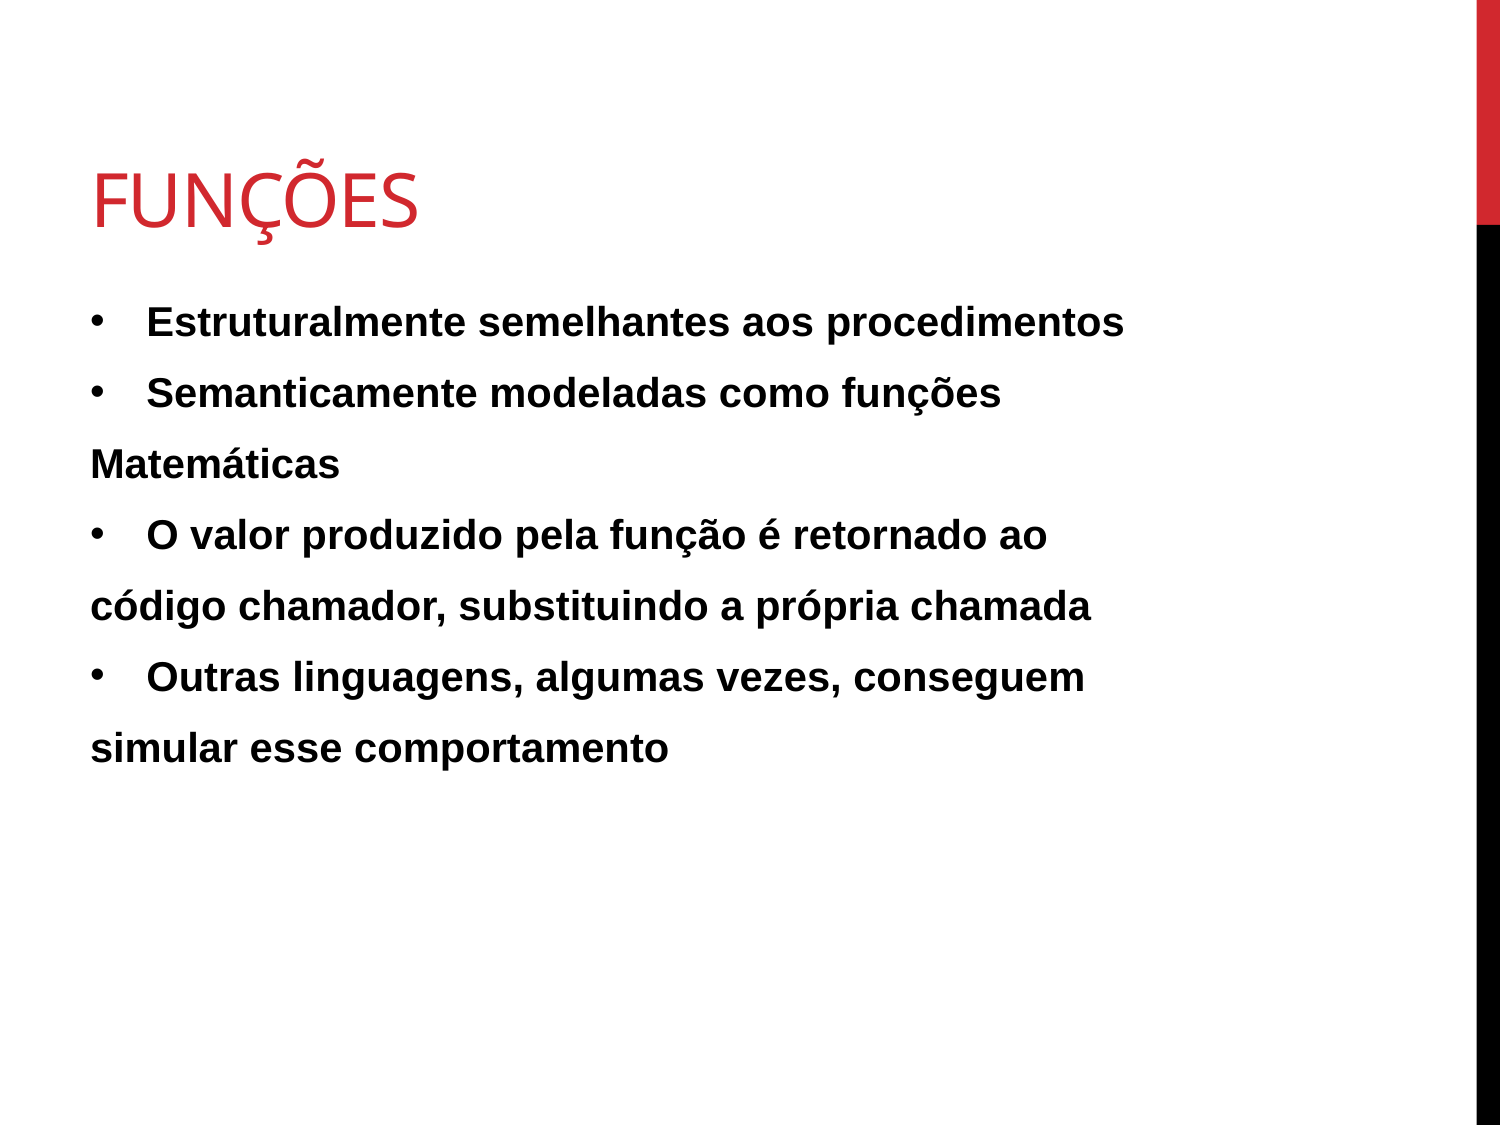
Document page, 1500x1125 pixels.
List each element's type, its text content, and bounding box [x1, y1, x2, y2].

title Funções [75, 25, 1025, 250]
list Estruturalmente semelhantes aos procedimentos Semanticamente modeladas como funções Matemáticas O valor produzido pela função é retornado ao código chamador, substituindo a própria chamada Outras linguagens, algumas vezes, conseguem simular esse comportamento [75, 287, 1325, 1005]
